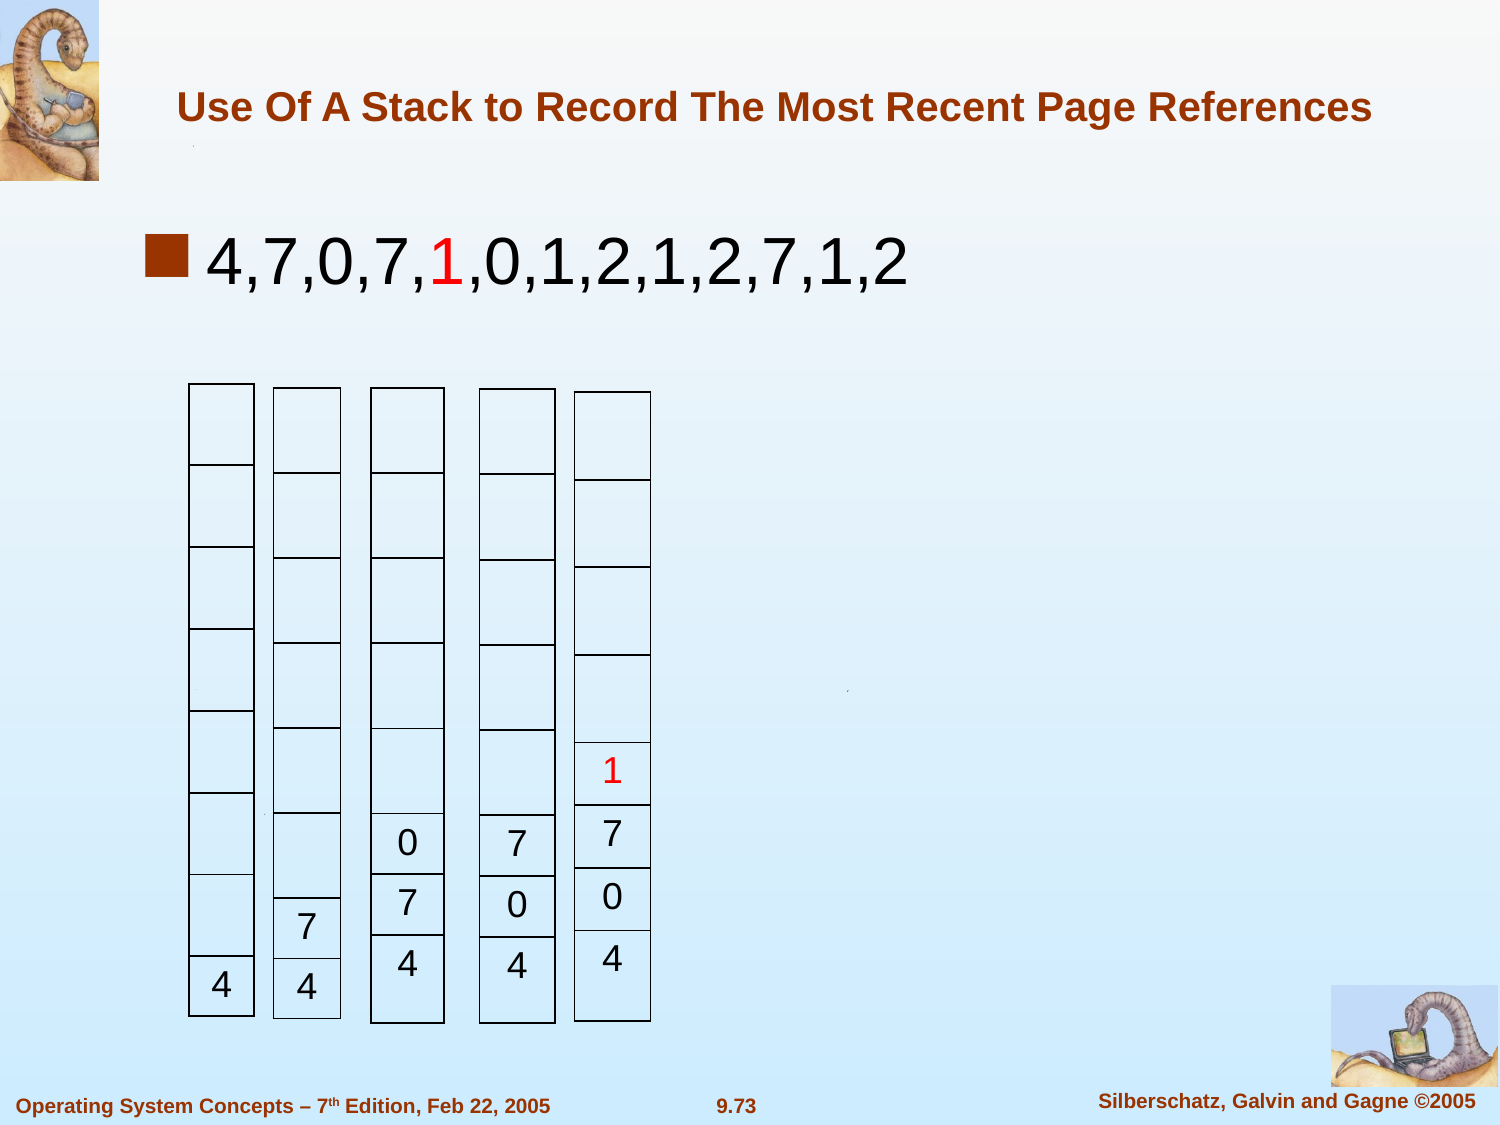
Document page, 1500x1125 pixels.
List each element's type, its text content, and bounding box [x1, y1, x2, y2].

table_cell 7 [575, 806, 650, 867]
table_cell 7 [372, 875, 443, 934]
table_cell [190, 548, 253, 628]
table_cell 1 [575, 743, 650, 804]
table_cell [480, 646, 554, 729]
table_header [575, 393, 650, 479]
table_cell [575, 656, 650, 742]
table_cell [372, 474, 443, 557]
table_header [480, 390, 554, 473]
table_cell 0 [372, 814, 443, 873]
table_cell [274, 644, 340, 727]
table_cell [274, 729, 340, 812]
table_cell [274, 814, 340, 897]
table_cell 4 [274, 959, 340, 1018]
table_cell [480, 561, 554, 644]
table_cell [190, 466, 253, 546]
table_cell [274, 474, 340, 557]
table_cell 4 [575, 931, 650, 1020]
table_cell [480, 731, 554, 814]
picture [1331, 985, 1498, 1087]
table_cell 7 [480, 816, 554, 875]
list 4,7,0,7,1,0,1,2,1,2,7,1,2 [135, 210, 1342, 321]
table_header [190, 385, 253, 464]
table_cell [575, 568, 650, 654]
table_cell [190, 630, 253, 710]
picture [0, 0, 99, 181]
table_cell [575, 481, 650, 566]
table_cell 0 [480, 877, 554, 936]
table_cell 4 [190, 957, 253, 1015]
table_header [274, 389, 340, 472]
table_cell 4 [480, 938, 554, 1022]
table_cell [190, 794, 253, 874]
table_cell [372, 559, 443, 642]
table_cell [372, 644, 443, 728]
table_cell 0 [575, 869, 650, 930]
table_cell [372, 729, 443, 813]
table_cell [274, 559, 340, 642]
table_cell 7 [274, 899, 340, 958]
title Use Of A Stack to Record The Most Recent Page References [112, 37, 1438, 138]
table_cell [190, 875, 253, 955]
table_header [372, 389, 443, 472]
table_cell [480, 475, 554, 559]
table_cell [190, 712, 253, 792]
table_cell 4 [372, 936, 443, 1022]
